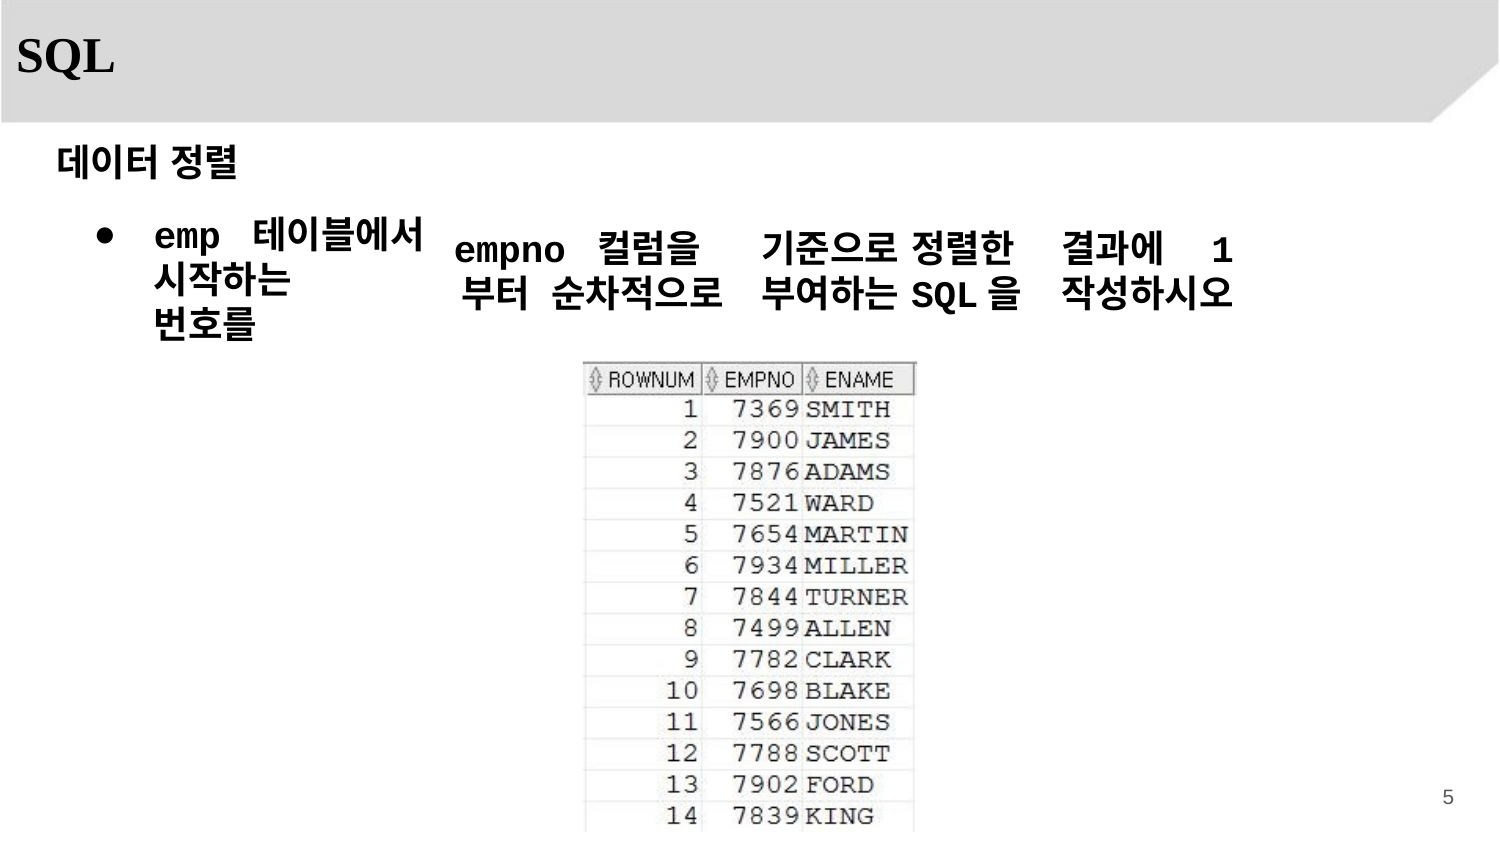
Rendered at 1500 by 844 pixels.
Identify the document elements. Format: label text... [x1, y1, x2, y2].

text_box 데이터 정렬 emp 테이블에서 시작하는 번호를 [54, 137, 441, 347]
text_box empno 컬럼을 기준으로 정렬한 결과에 1부터 순차적으로 부여하는 SQL을 작성하시오 [451, 222, 1266, 315]
text_box [582, 361, 918, 832]
picture [0, 0, 1500, 124]
slide_number 5 [1436, 783, 1473, 844]
text_box SQL [14, 20, 119, 83]
